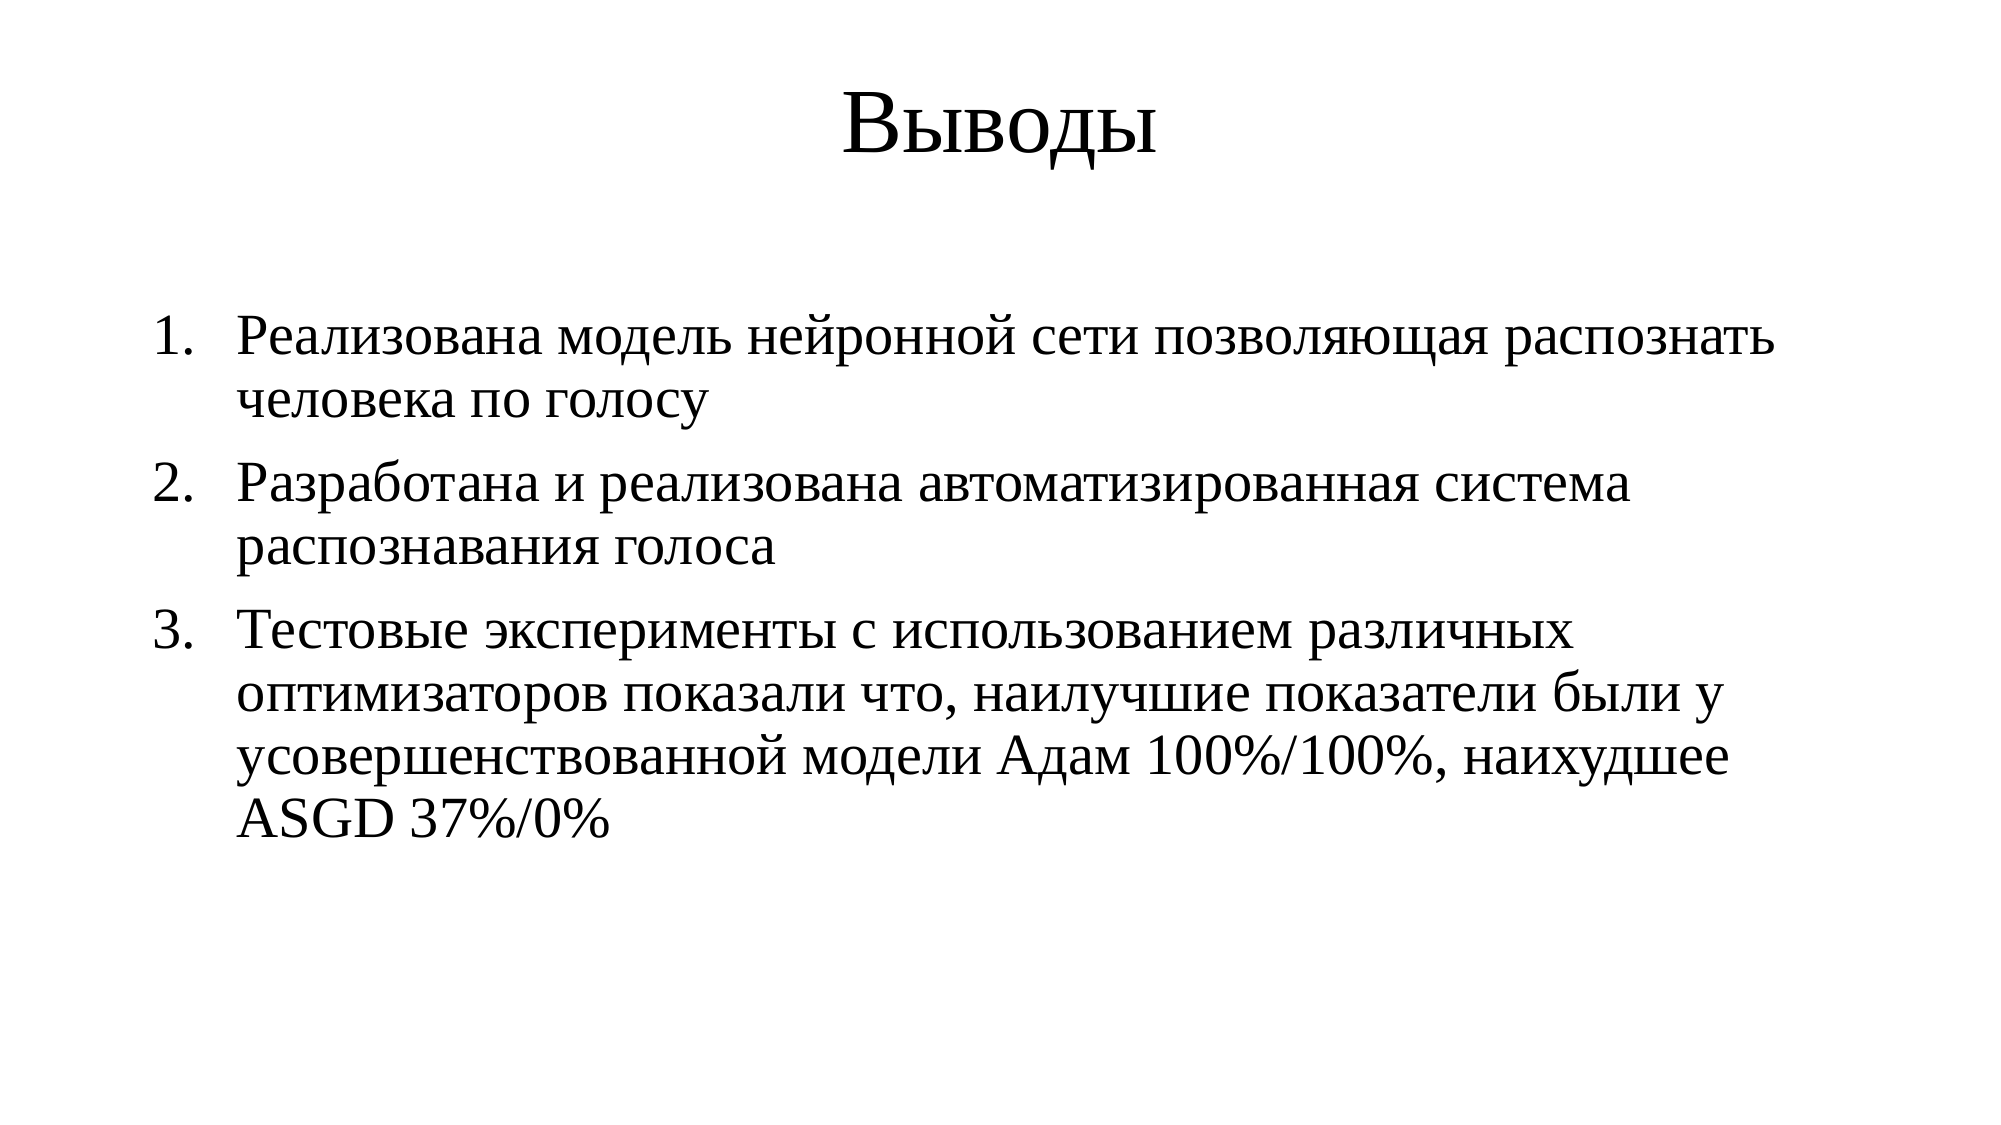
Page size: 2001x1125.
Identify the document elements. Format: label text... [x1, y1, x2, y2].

title Выводы [137, 59, 1863, 186]
list Реализована модель нейронной сети позволяющая распознать человека по голосу Разработана и реализована автоматизированная система распознавания голоса Тестовые эксперименты с использованием различных оптимизаторов показали что, наилучшие показатели были у усовершенствованной модели Адам 100%/100%, наихудшее ASGD 37%/0% [137, 297, 1863, 1011]
